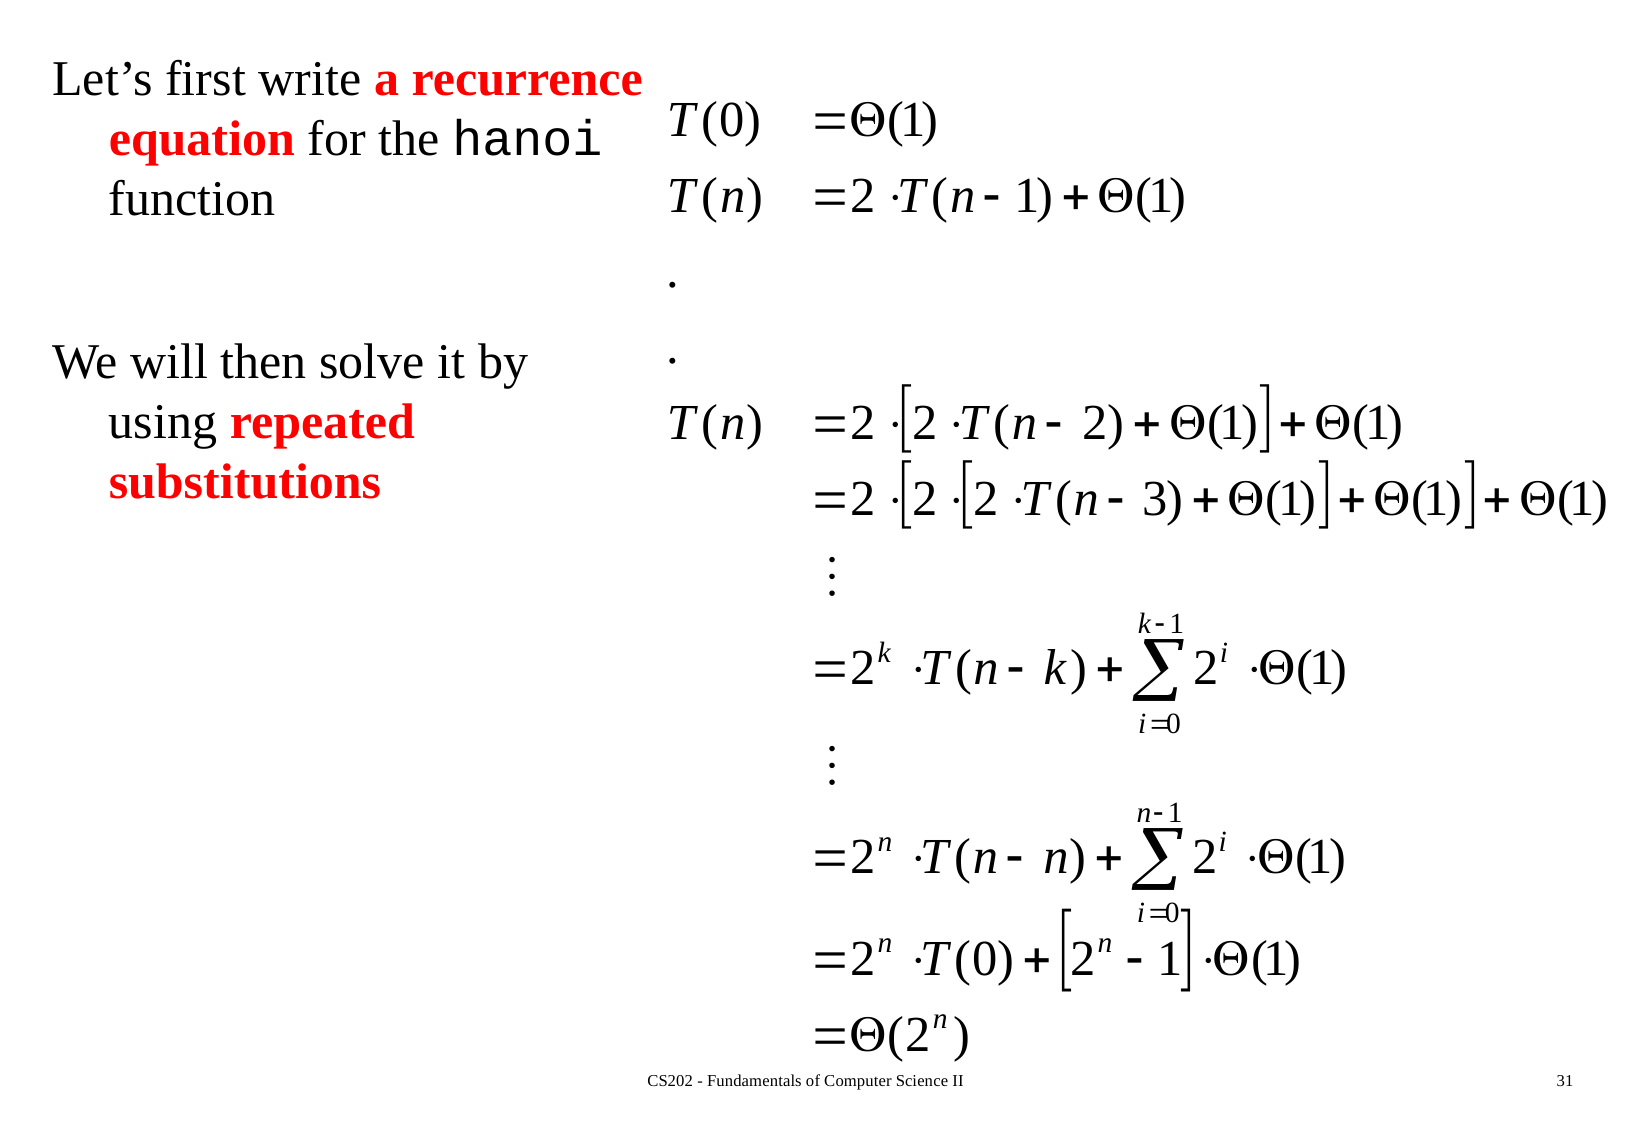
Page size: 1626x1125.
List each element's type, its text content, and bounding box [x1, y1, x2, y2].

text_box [662, 87, 1616, 1074]
footer CS202 - Fundamentals of Computer Science II [500, 1062, 1111, 1101]
list Let’s first write a recurrence equation for the hanoi function We will then solve it by using repeated substitutions [37, 37, 663, 1038]
slide_number 31 [1249, 1082, 1589, 1101]
